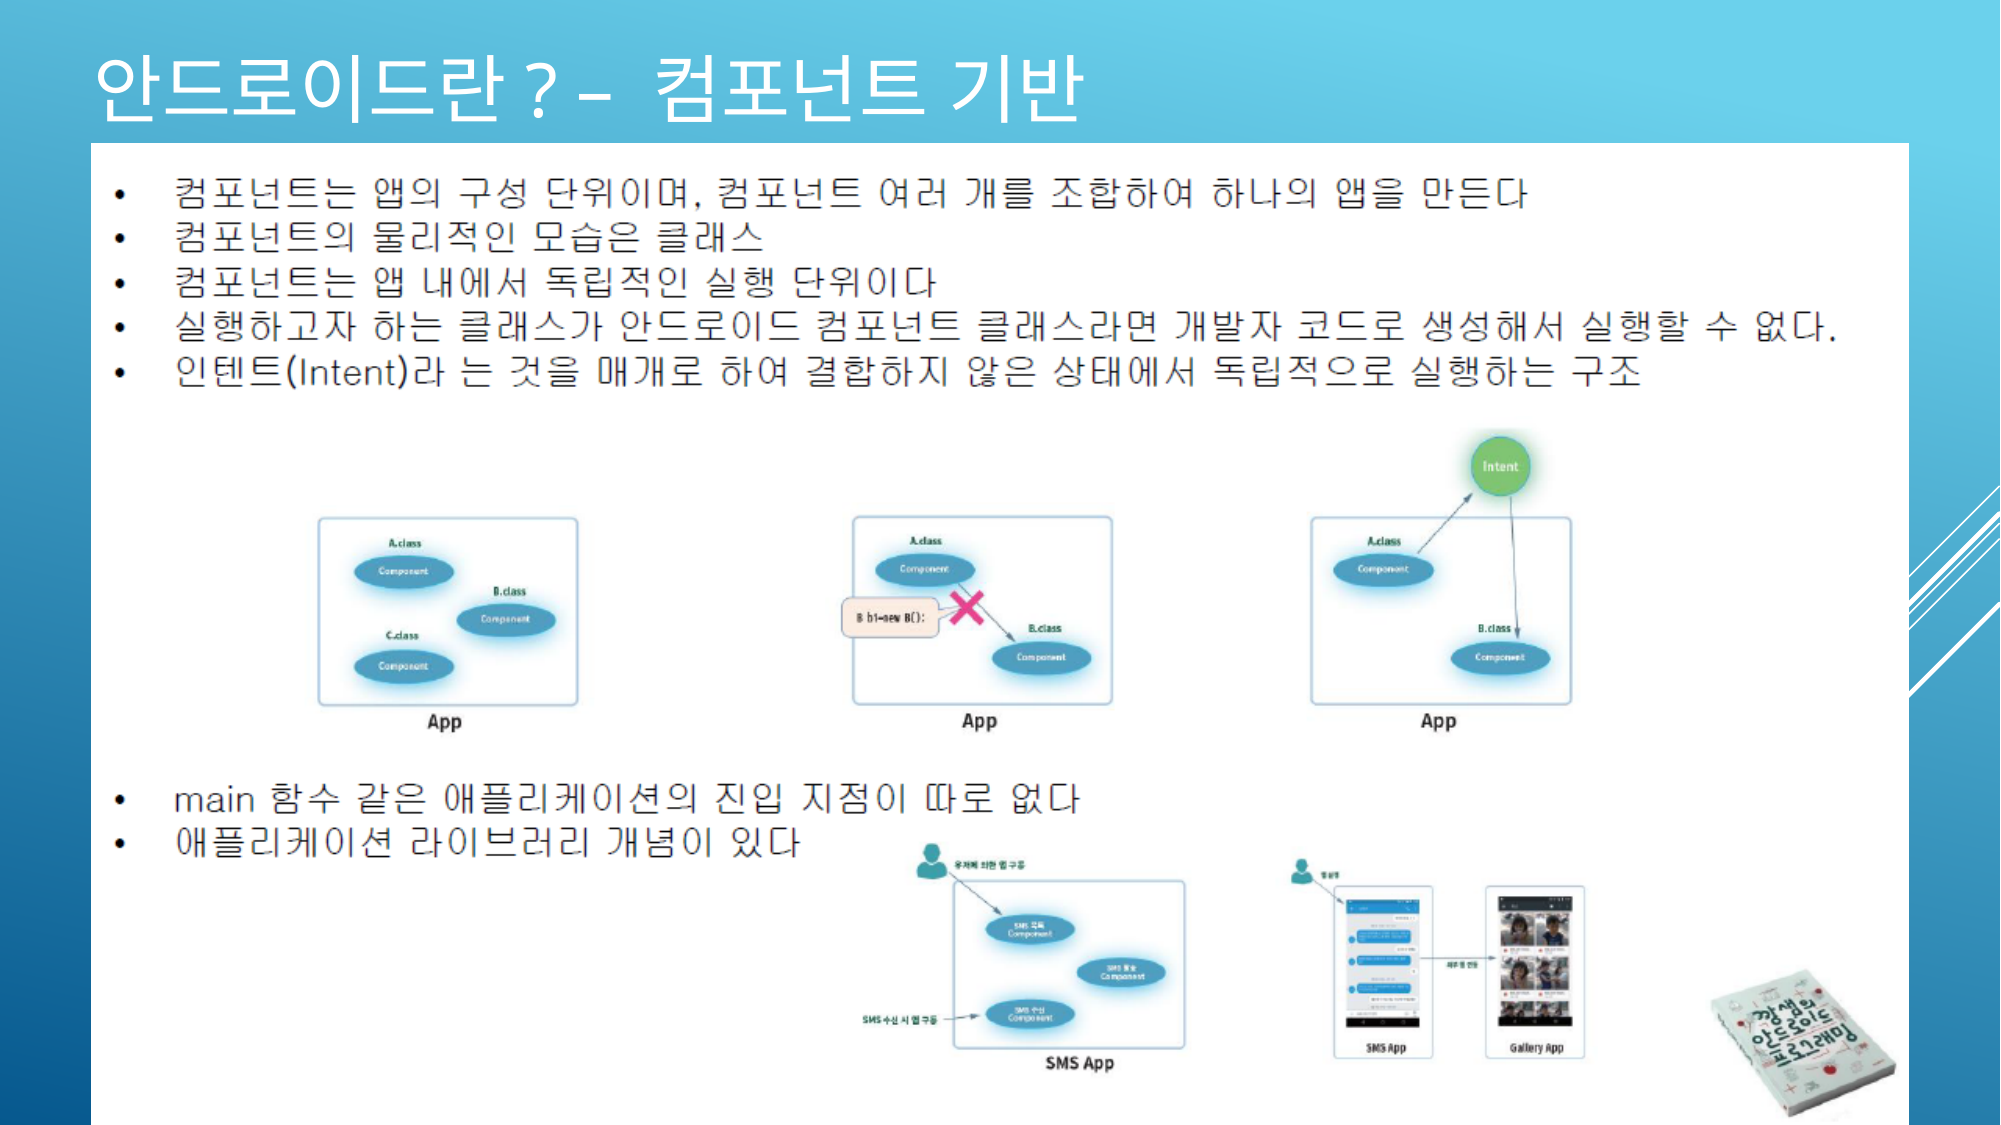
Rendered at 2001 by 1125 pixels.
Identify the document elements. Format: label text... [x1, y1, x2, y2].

title 안드로이드란? – 컴포넌트 기반 [78, 2, 1479, 174]
picture [91, 143, 1909, 1125]
